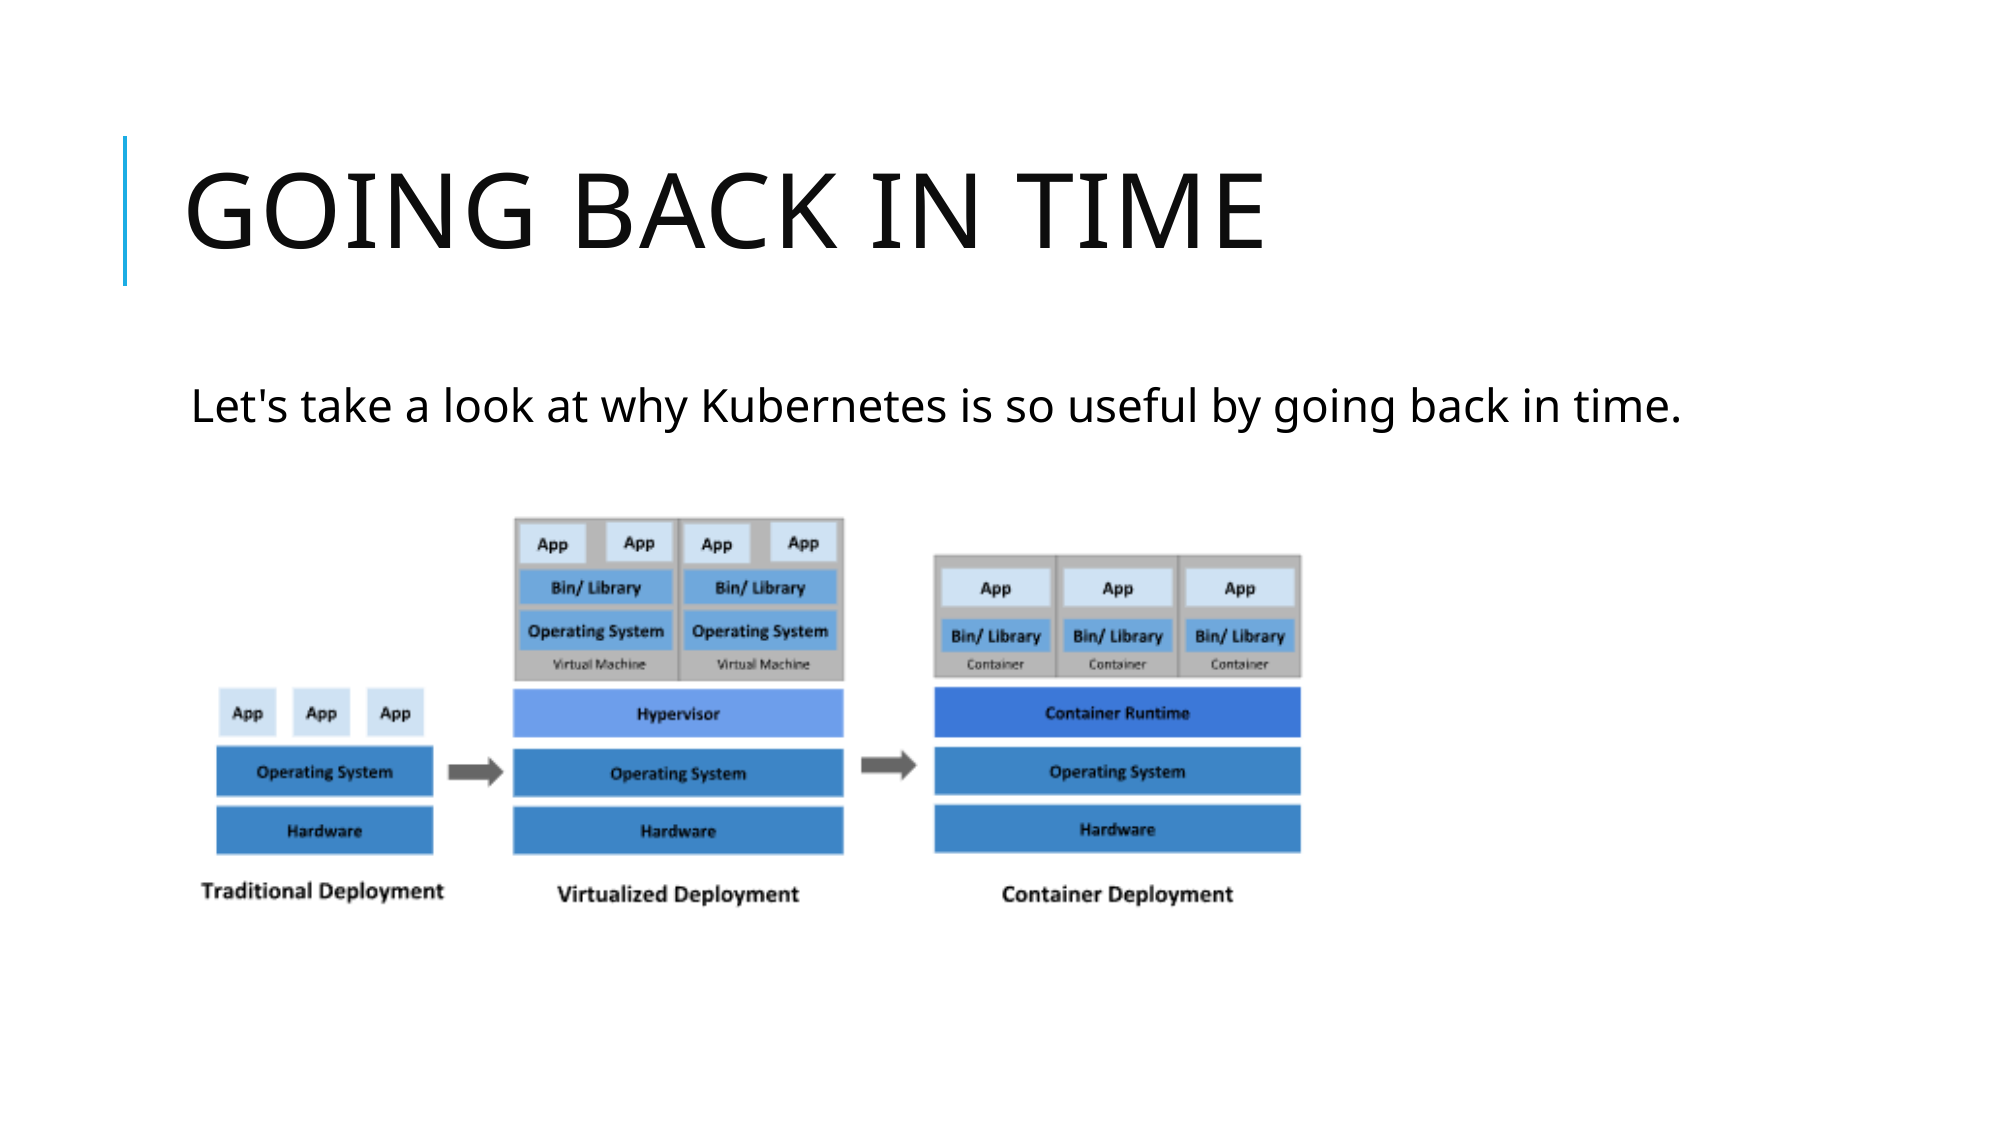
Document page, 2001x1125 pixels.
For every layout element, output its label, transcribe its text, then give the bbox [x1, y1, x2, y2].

list Let's take a look at why Kubernetes is so useful by going back in time. [168, 375, 1763, 1035]
picture [156, 487, 1400, 946]
title Going back in time [168, 96, 1763, 342]
